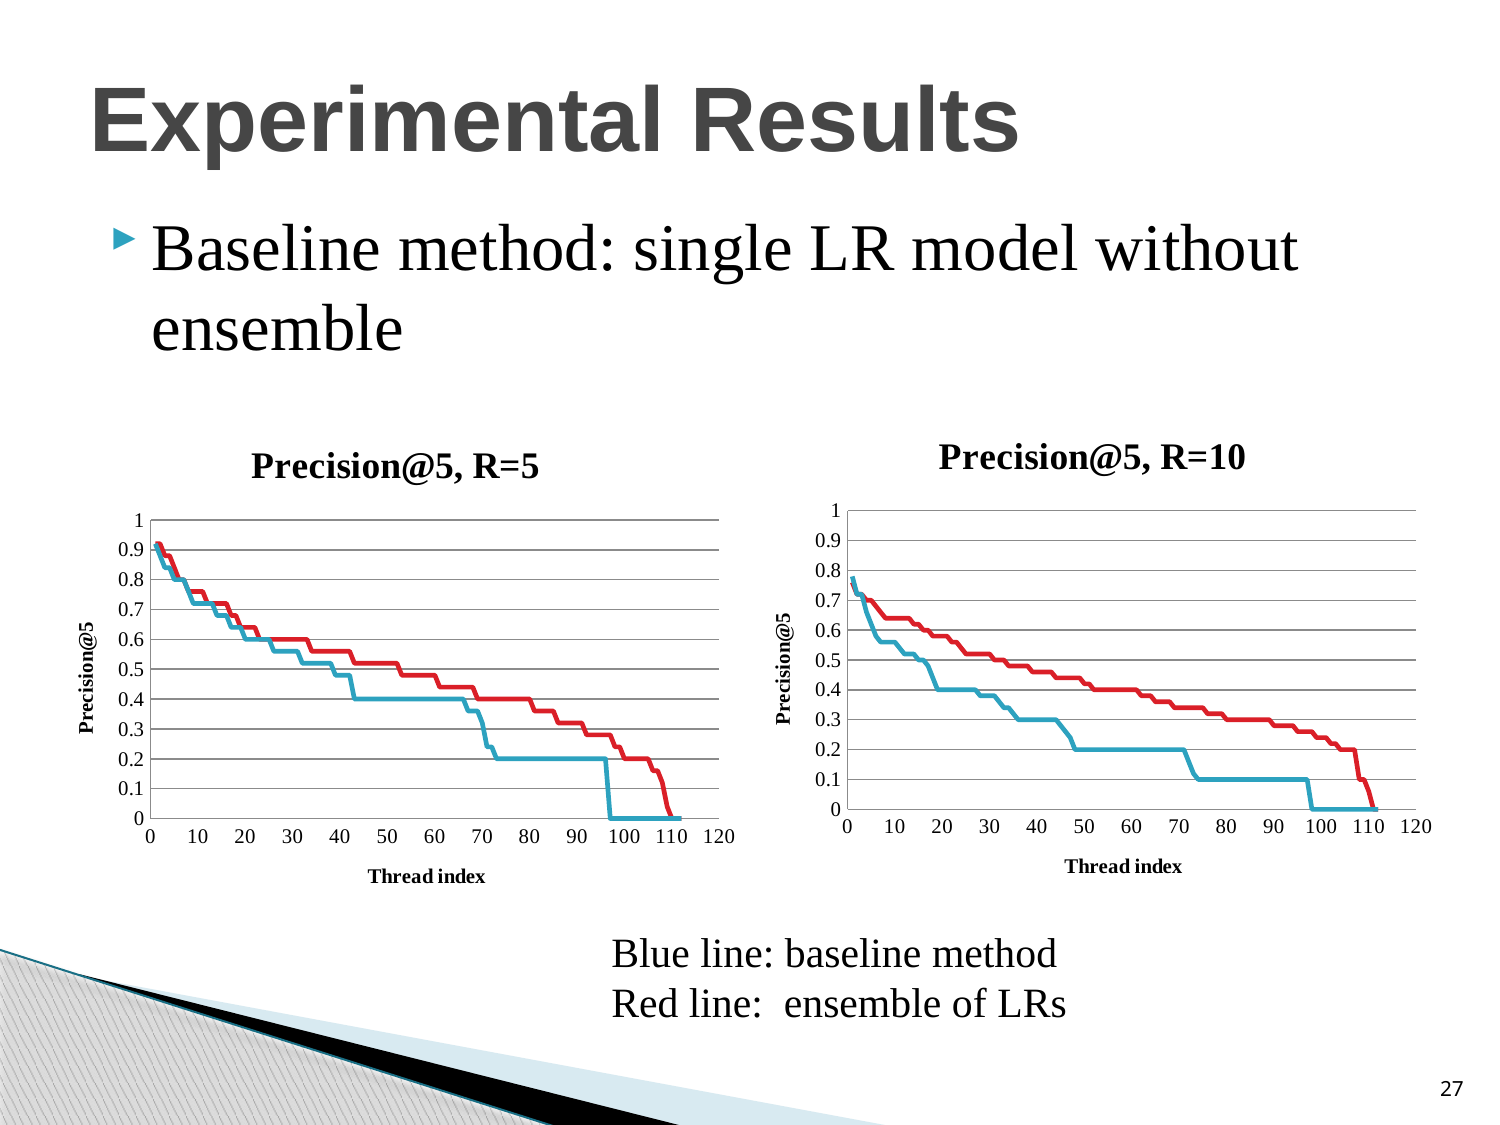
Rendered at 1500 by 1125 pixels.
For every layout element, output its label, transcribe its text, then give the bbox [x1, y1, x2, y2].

slide_number 27 [1418, 1051, 1479, 1112]
chart [41, 407, 1448, 920]
text_box Baseline method: single LR model without ensemble [76, 196, 1424, 371]
title Experimental Results [75, 45, 1425, 185]
text_box Blue line: baseline method Red line: ensemble of LRs [596, 921, 1235, 1034]
